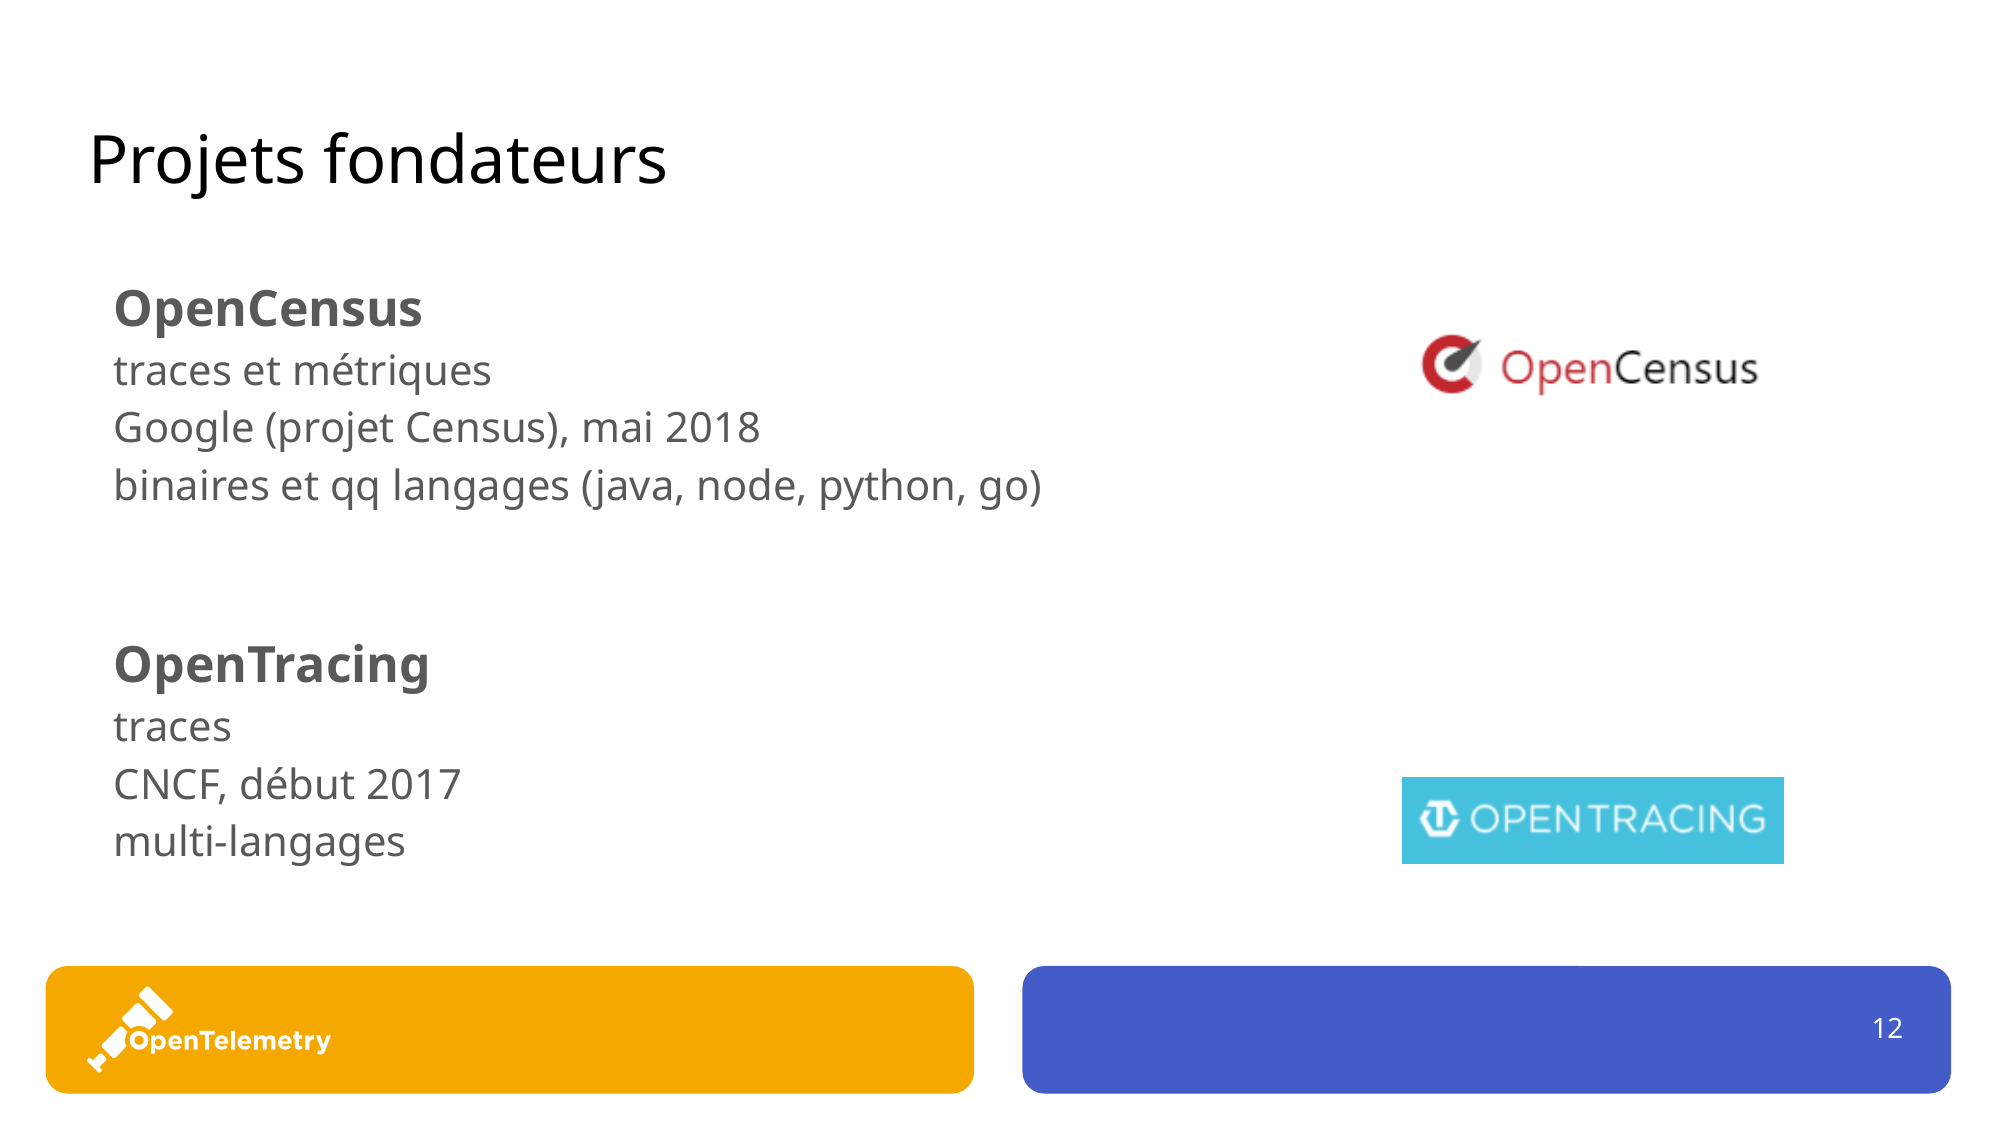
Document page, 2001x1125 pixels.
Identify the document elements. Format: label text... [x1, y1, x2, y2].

list OpenCensus traces et métriques Google (projet Census), mai 2018 binaires et qq langages (java, node, python, go) OpenTracing traces CNCF, début 2017 multi-langages [68, 252, 1932, 924]
picture [1402, 319, 1776, 414]
title Projets fondateurs [68, 97, 1932, 223]
picture [86, 986, 332, 1073]
picture [1402, 777, 1785, 865]
